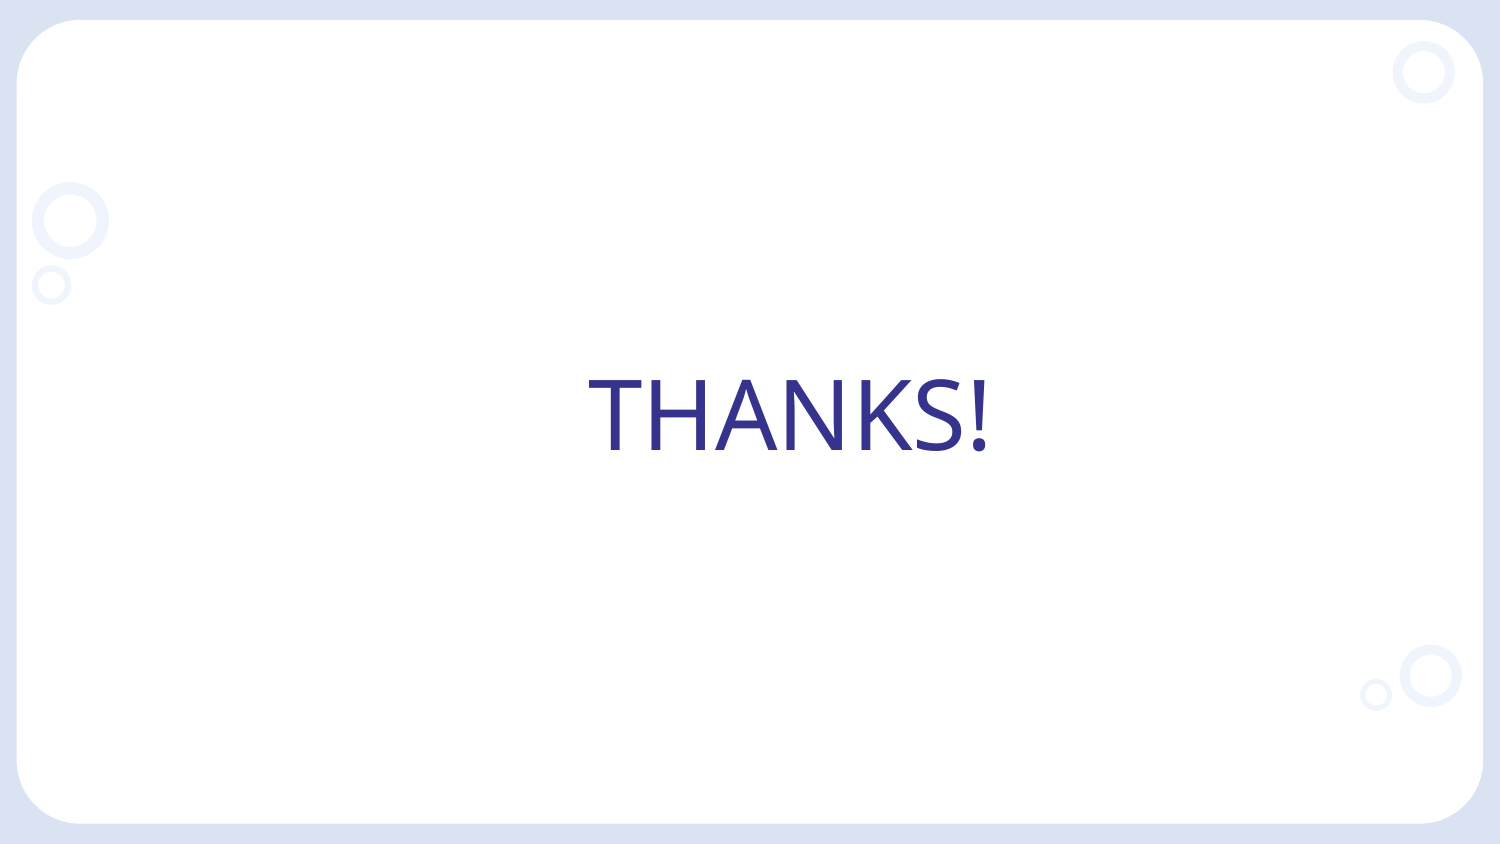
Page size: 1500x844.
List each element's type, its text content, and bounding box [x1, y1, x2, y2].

title THANKS! [108, 132, 1474, 692]
